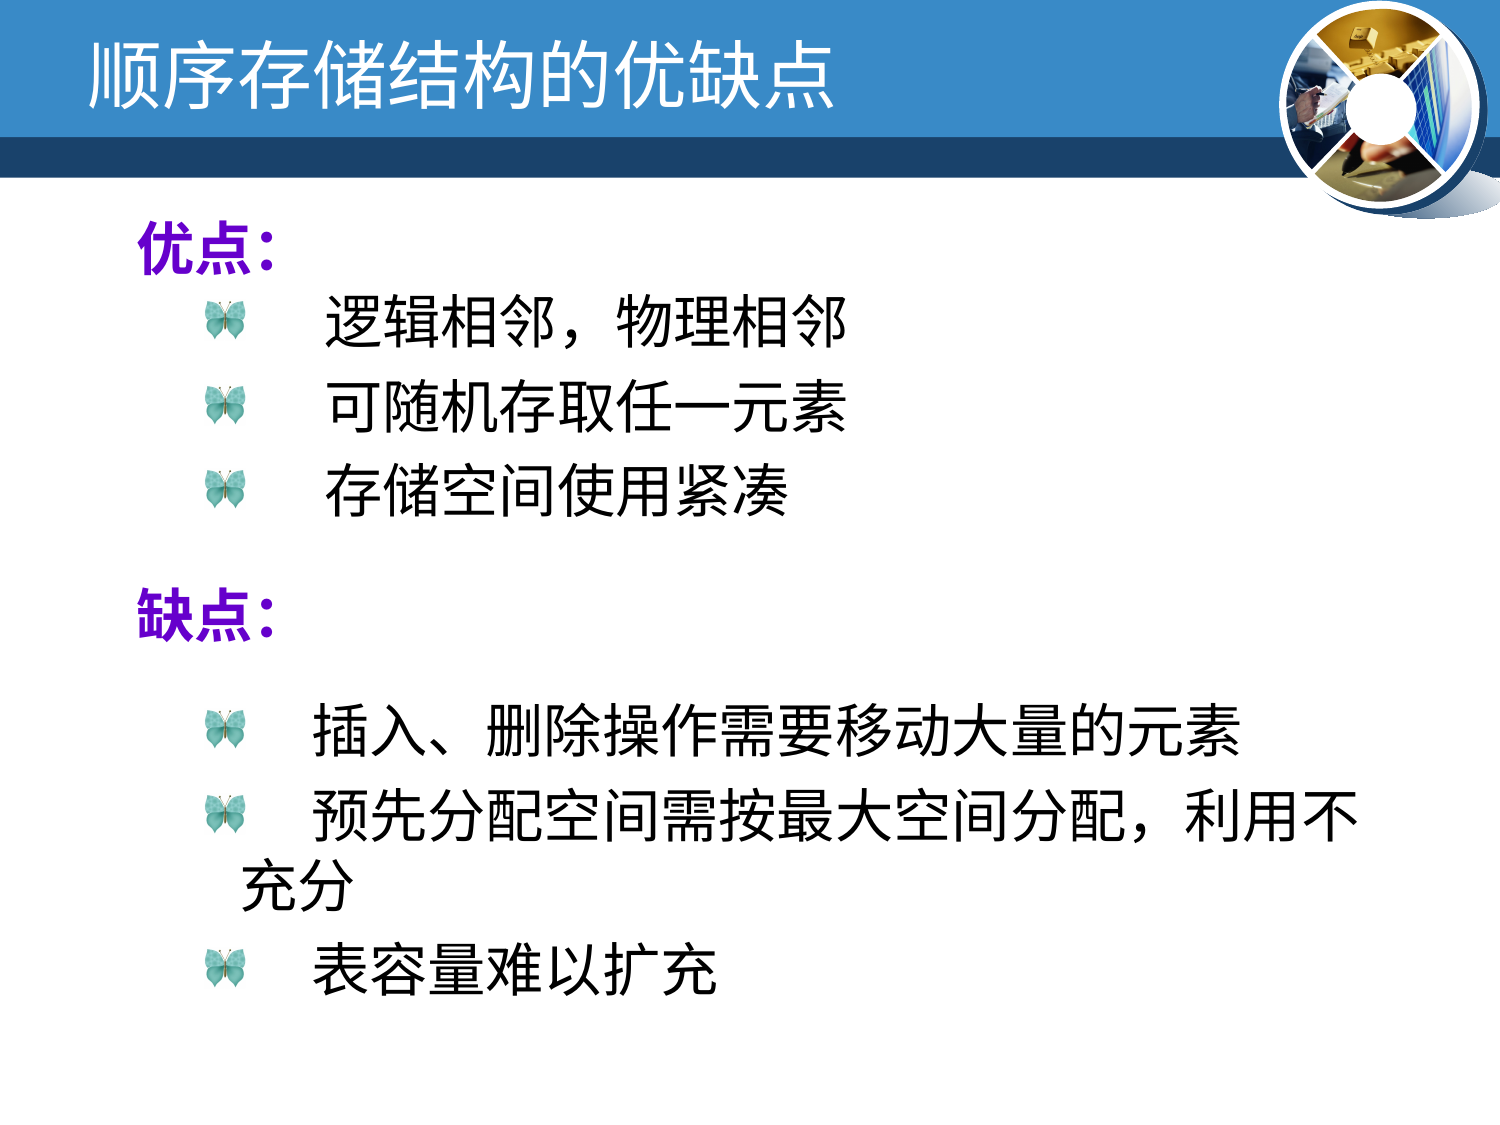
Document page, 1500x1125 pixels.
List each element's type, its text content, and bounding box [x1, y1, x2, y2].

text_box 顺序存储结构的优缺点 [0, 11, 962, 126]
picture [204, 793, 246, 835]
picture [1286, 38, 1356, 170]
picture [1316, 8, 1440, 81]
picture [204, 384, 246, 426]
text_box 缺点： [121, 571, 472, 657]
picture [204, 708, 246, 750]
text_box 逻辑相邻，物理相邻 可随机存取任一元素 存储空间使用紧凑 [0, 192, 1262, 532]
picture [204, 468, 246, 510]
picture [1314, 133, 1442, 202]
text_box 插入、删除操作需要移动大量的元素 预先分配空间需按最大空间分配，利用不充分 表容量难以扩充 [0, 602, 1393, 1111]
picture [204, 299, 246, 341]
picture [1403, 37, 1472, 172]
text_box 优点： [121, 204, 472, 290]
picture [204, 947, 246, 989]
